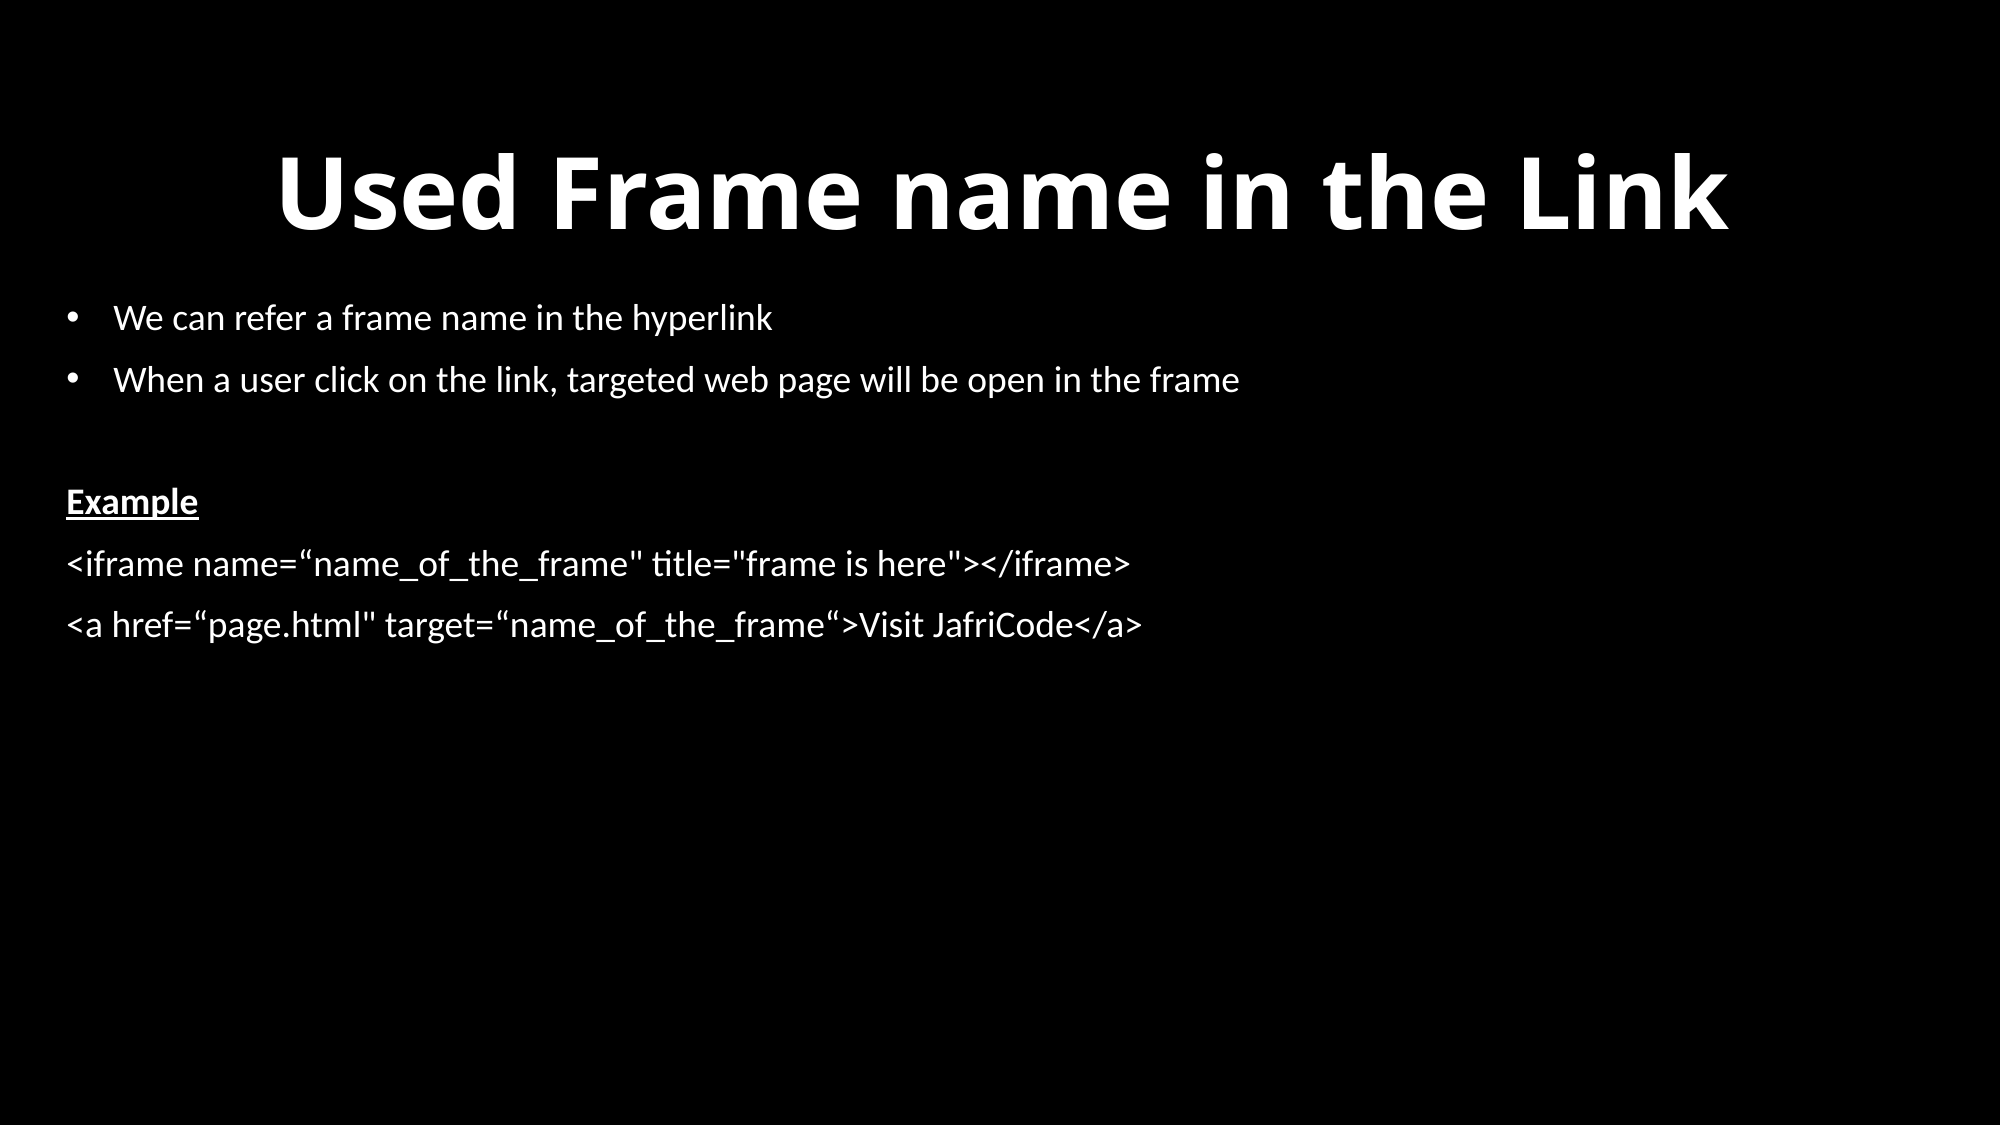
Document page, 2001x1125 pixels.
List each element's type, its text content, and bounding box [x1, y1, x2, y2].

title Used Frame name in the Link [51, 135, 1955, 259]
subtitle We can refer a frame name in the hyperlink When a user click on the link, targeted web page will be open in the frame Example <iframe name=“name_of_the_frame" title="frame is here"></iframe> <a href=“page.html" target=“name_of_the_frame“>Visit JafriCode</a> [51, 290, 1955, 1080]
